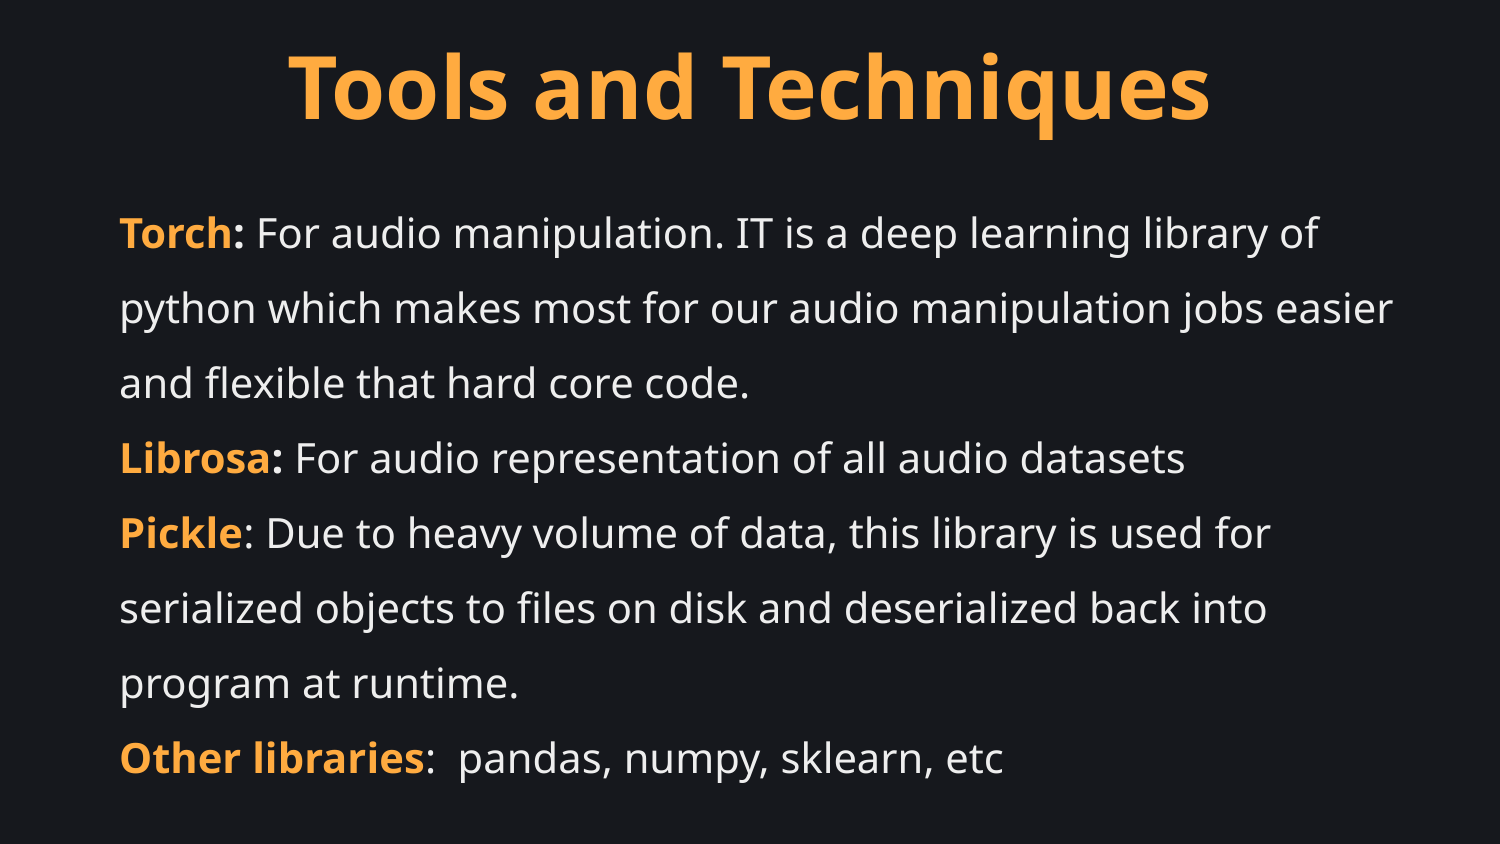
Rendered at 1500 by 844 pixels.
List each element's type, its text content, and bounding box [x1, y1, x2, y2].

title Tools and Techniques [0, 39, 1500, 152]
text_box Torch: For audio manipulation. IT is a deep learning library of python which makes most for our audio manipulation jobs easier and flexible that hard core code. Librosa: For audio representation of all audio datasets Pickle: Due to heavy volume of data, this library is used for serialized objects to files on disk and deserialized back into program at runtime. Other libraries: pandas, numpy, sklearn, etc [104, 116, 1436, 844]
